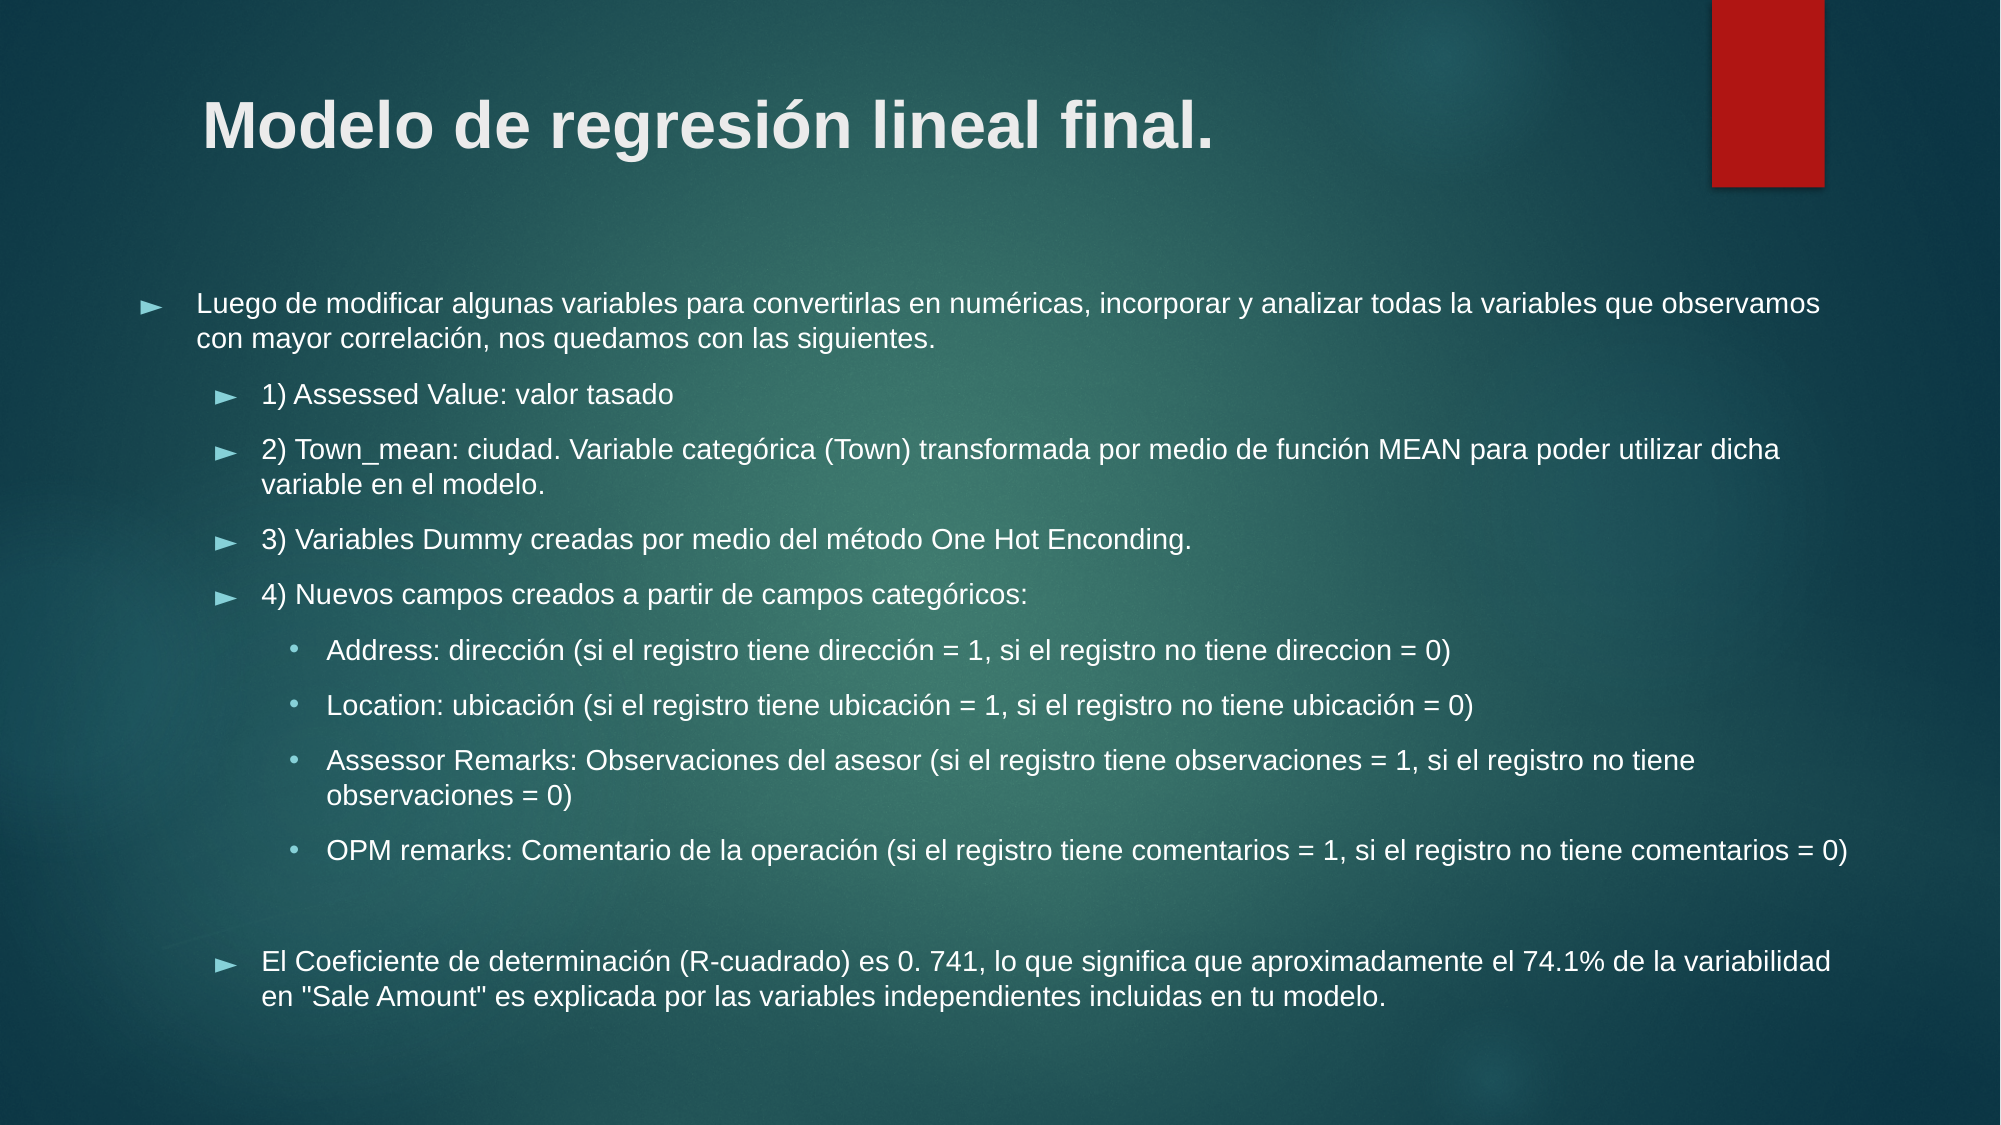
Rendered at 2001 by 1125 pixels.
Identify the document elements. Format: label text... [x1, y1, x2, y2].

text_box Modelo de regresión lineal final. [187, 74, 1649, 179]
list Luego de modificar algunas variables para convertirlas en numéricas, incorporar y analizar todas la variables que observamos con mayor correlación, nos quedamos con las siguientes. 1) Assessed Value: valor tasado 2) Town_mean: ciudad. Variable categórica (Town) transformada por medio de función MEAN para poder utilizar dicha variable en el modelo. 3) Variables Dummy creadas por medio del método One Hot Enconding. 4) Nuevos campos creados a partir de campos categóricos: Address: dirección (si el registro tiene dirección = 1, si el registro no tiene direccion = 0) Location: ubicación (si el registro tiene ubicación = 1, si el registro no tiene ubicación = 0) Assessor Remarks: Observaciones del asesor (si el registro tiene observaciones = 1, si el registro no tiene observaciones = 0) OPM remarks: Comentario de la operación (si el registro tiene comentarios = 1, si el registro no tiene comentarios = 0) El Coeficiente de determinación (R-cuadrado) es 0. 741, lo que significa que aproximadamente el 74.1% de la variabilidad en "Sale Amount" es explicada por las variables independientes incluidas en tu modelo. [125, 277, 1875, 1062]
picture [0, 0, 2001, 1125]
